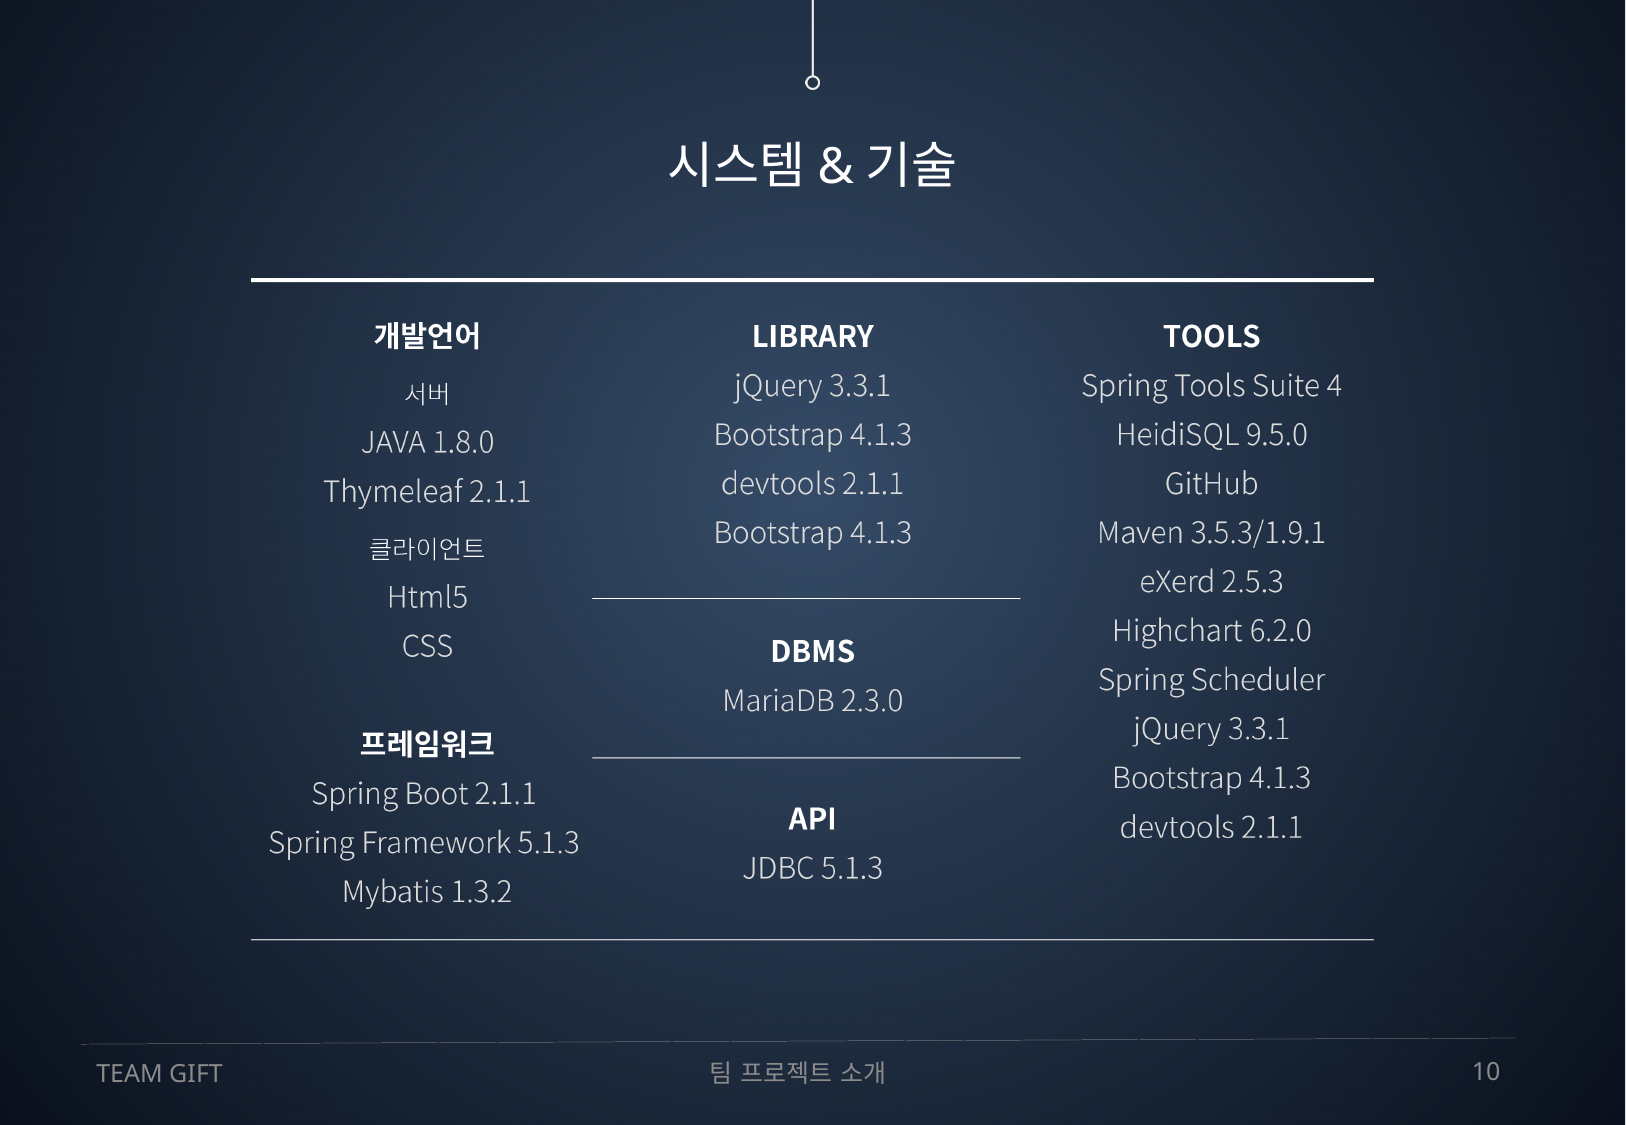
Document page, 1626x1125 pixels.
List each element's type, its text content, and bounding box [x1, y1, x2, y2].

slide_number 팀 프로젝트 소개 [608, 1042, 988, 1103]
title 시스템&기술 [200, 118, 1425, 209]
picture [0, 0, 1626, 1125]
slide_number 10 [1136, 1042, 1516, 1103]
